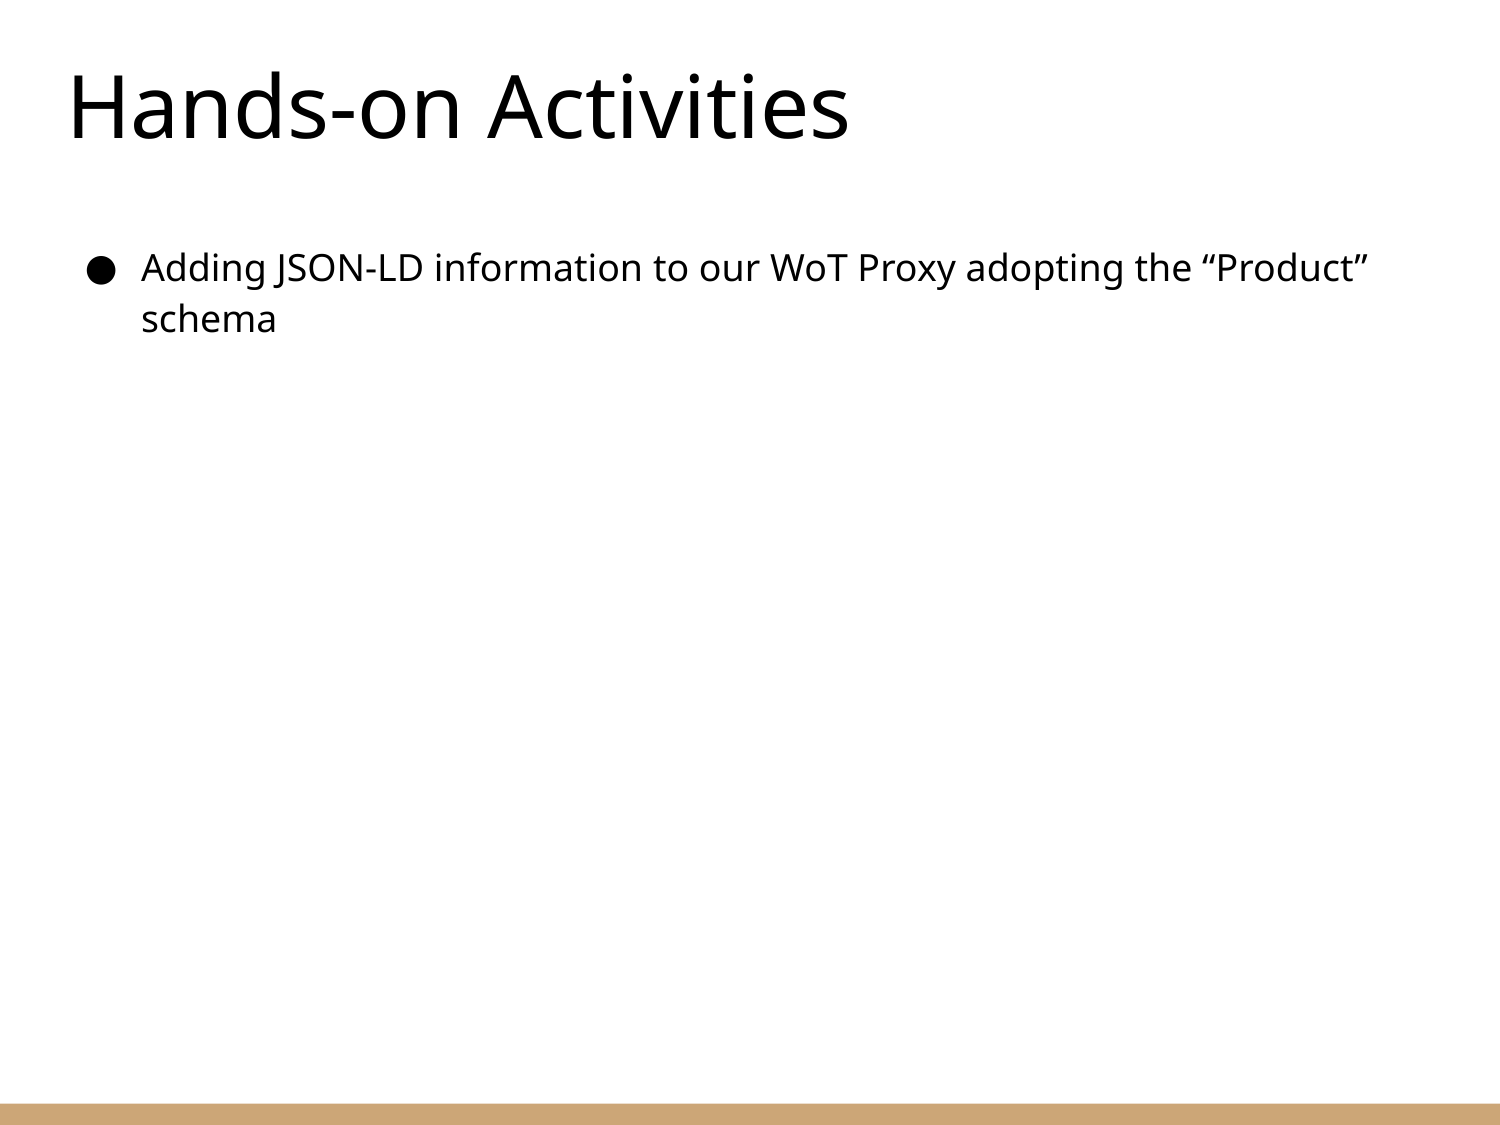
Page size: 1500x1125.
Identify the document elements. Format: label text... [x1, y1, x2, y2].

list Adding JSON-LD information to our WoT Proxy adopting the “Product” schema [51, 221, 1449, 956]
title Hands-on Activities [51, 69, 1449, 172]
